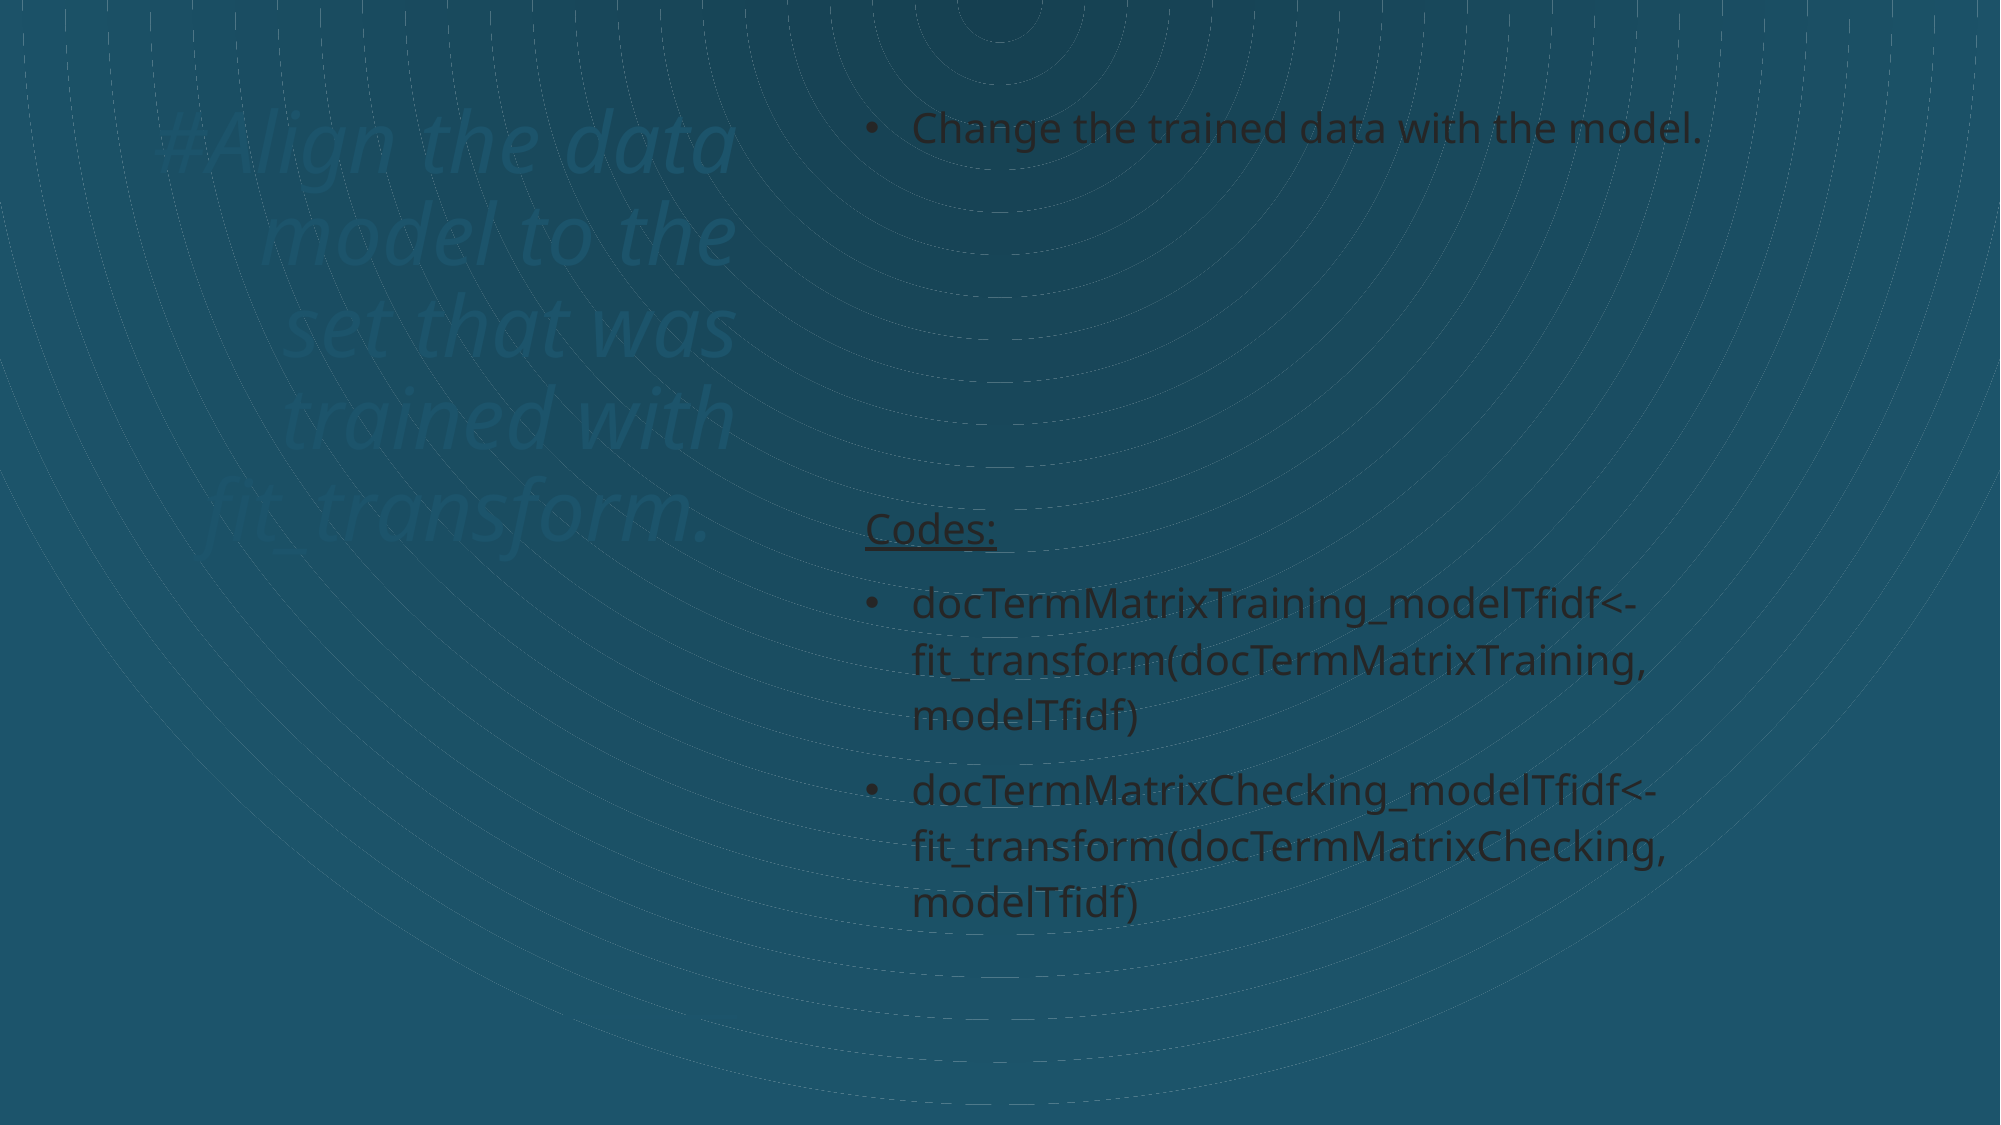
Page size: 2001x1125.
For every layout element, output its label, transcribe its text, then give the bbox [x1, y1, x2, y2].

list Codes: docTermMatrixTraining_modelTfidf<- fit_transform(docTermMatrixTraining, modelTfidf) docTermMatrixChecking_modelTfidf<- fit_transform(docTermMatrixChecking, modelTfidf) [849, 489, 1875, 1017]
list Change the trained data with the model. [849, 88, 1875, 391]
title #Align the data model to the set that was trained with fit_transform. [125, 91, 754, 1017]
